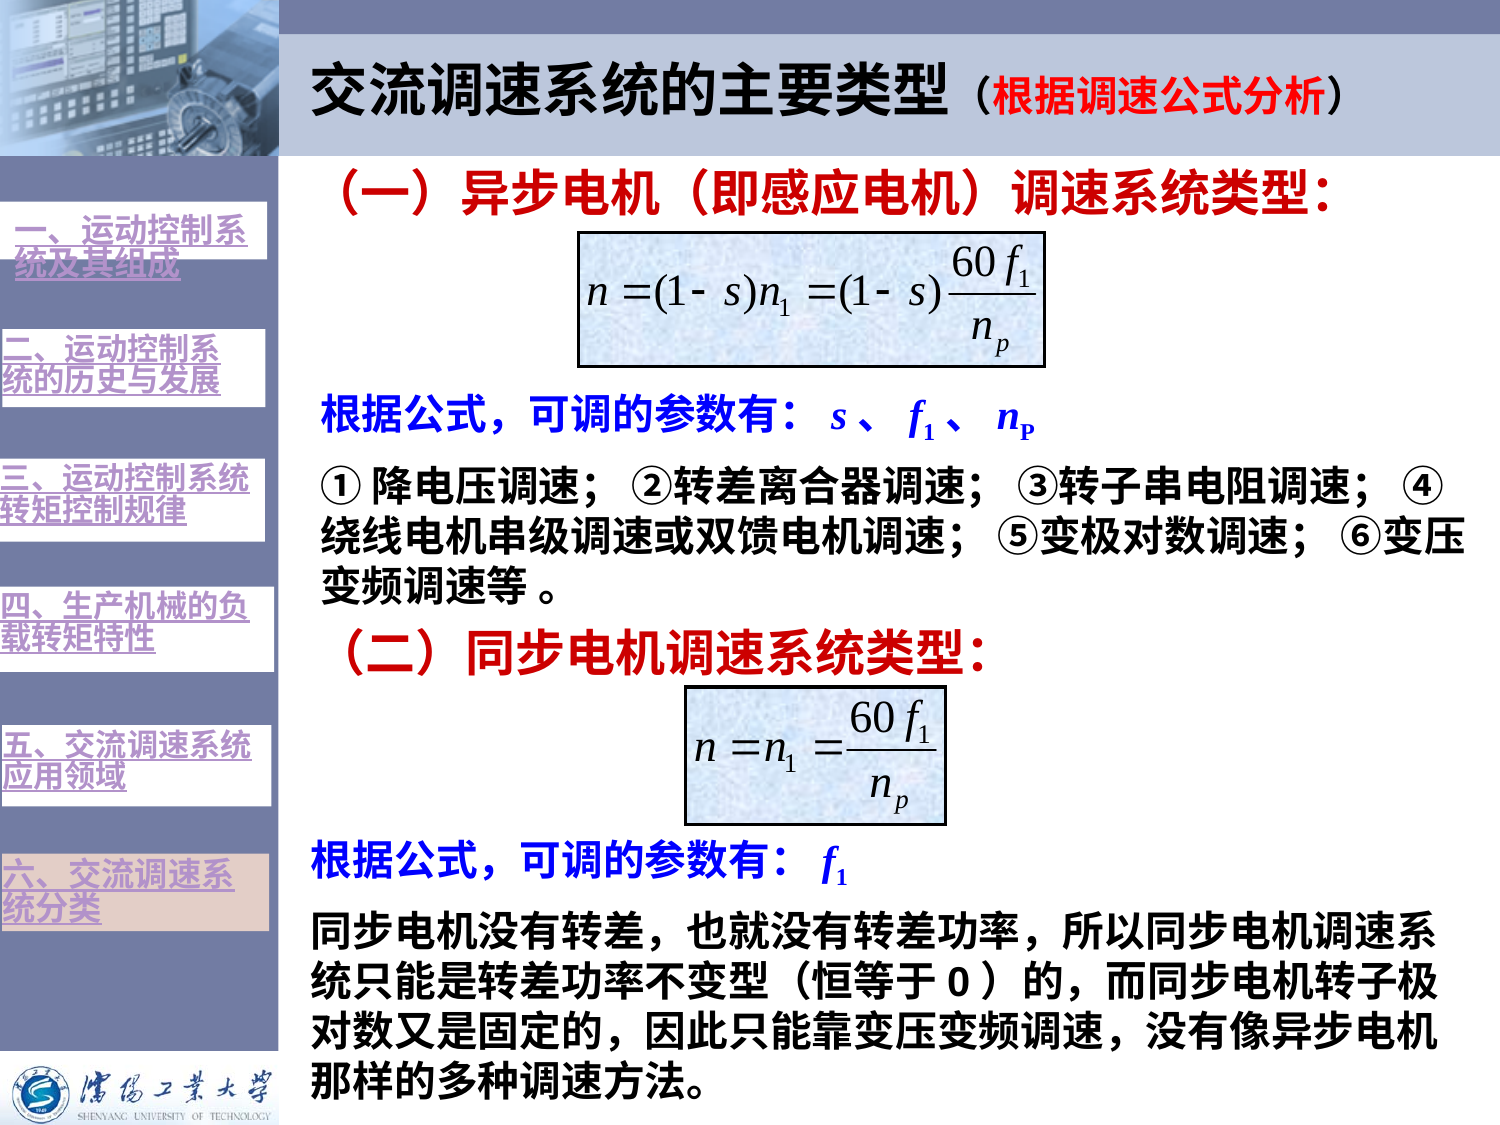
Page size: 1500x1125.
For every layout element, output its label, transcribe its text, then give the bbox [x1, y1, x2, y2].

text_box 五、交流调速系统应用领域 [2, 725, 272, 807]
title 交流调速系统的主要类型（根据调速公式分析） [309, 63, 1411, 123]
text_box （一）异步电机（即感应电机）调速系统类型： [295, 153, 1376, 229]
picture [0, 0, 279, 156]
text_box 四、生产机械的负载转矩特性 [0, 586, 275, 672]
text_box 一、运动控制系统及其组成 [0, 201, 268, 260]
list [579, 233, 1044, 365]
picture [0, 1051, 279, 1125]
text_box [686, 688, 945, 824]
text_box （二）同步电机调速系统类型： [300, 614, 1031, 690]
list 根据公式，可调的参数有：s、f1、nP ①降电压调速； ②转差离合器调速； ③转子串电阻调速； ④绕线电机串级调速或双馈电机调速； ⑤变极对数调速； ⑥变压变频调速等 。 [319, 387, 1500, 624]
text_box 三、运动控制系统转矩控制规律 [0, 458, 265, 542]
text_box 六、交流调速系统分类 [2, 853, 270, 932]
text_box 根据公式，可调的参数有：f1 同步电机没有转差，也就没有转差功率，所以同步电机调速系统只能是转差功率不变型（恒等于0）的，而同步电机转子极对数又是固定的，因此只能靠变压变频调速，没有像异步电机那样的多种调速方法。 [310, 833, 1475, 1120]
text_box 二、运动控制系统的历史与发展 [2, 329, 266, 408]
